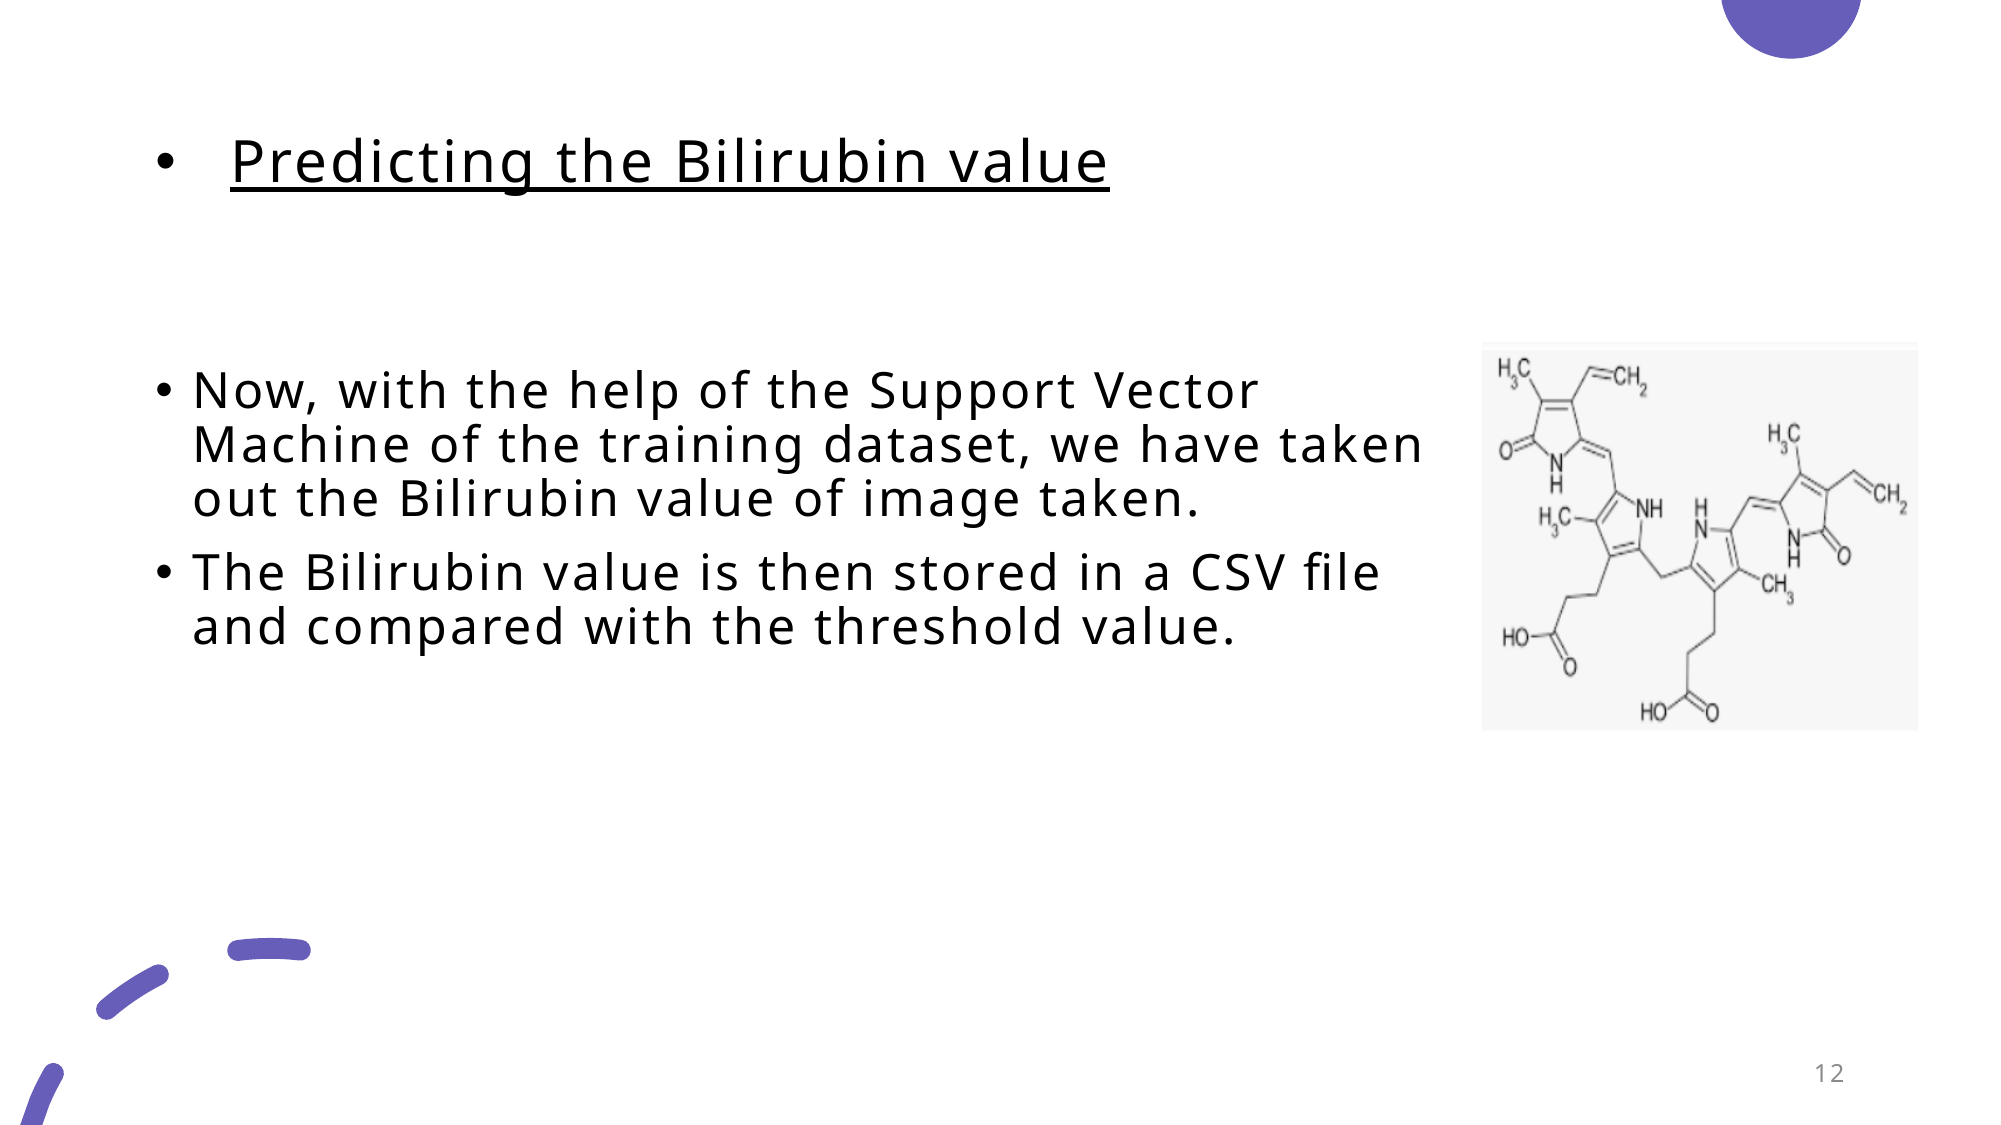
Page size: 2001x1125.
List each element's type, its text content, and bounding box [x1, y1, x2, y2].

picture [1482, 342, 1919, 734]
title Predicting the Bilirubin value [137, 144, 1863, 280]
list Now, with the help of the Support Vector Machine of the training dataset, we have taken out the Bilirubin value of image taken. The Bilirubin value is then stored in a CSV file and compared with the threshold value. [137, 346, 1483, 981]
slide_number 12 [1412, 1042, 1863, 1103]
